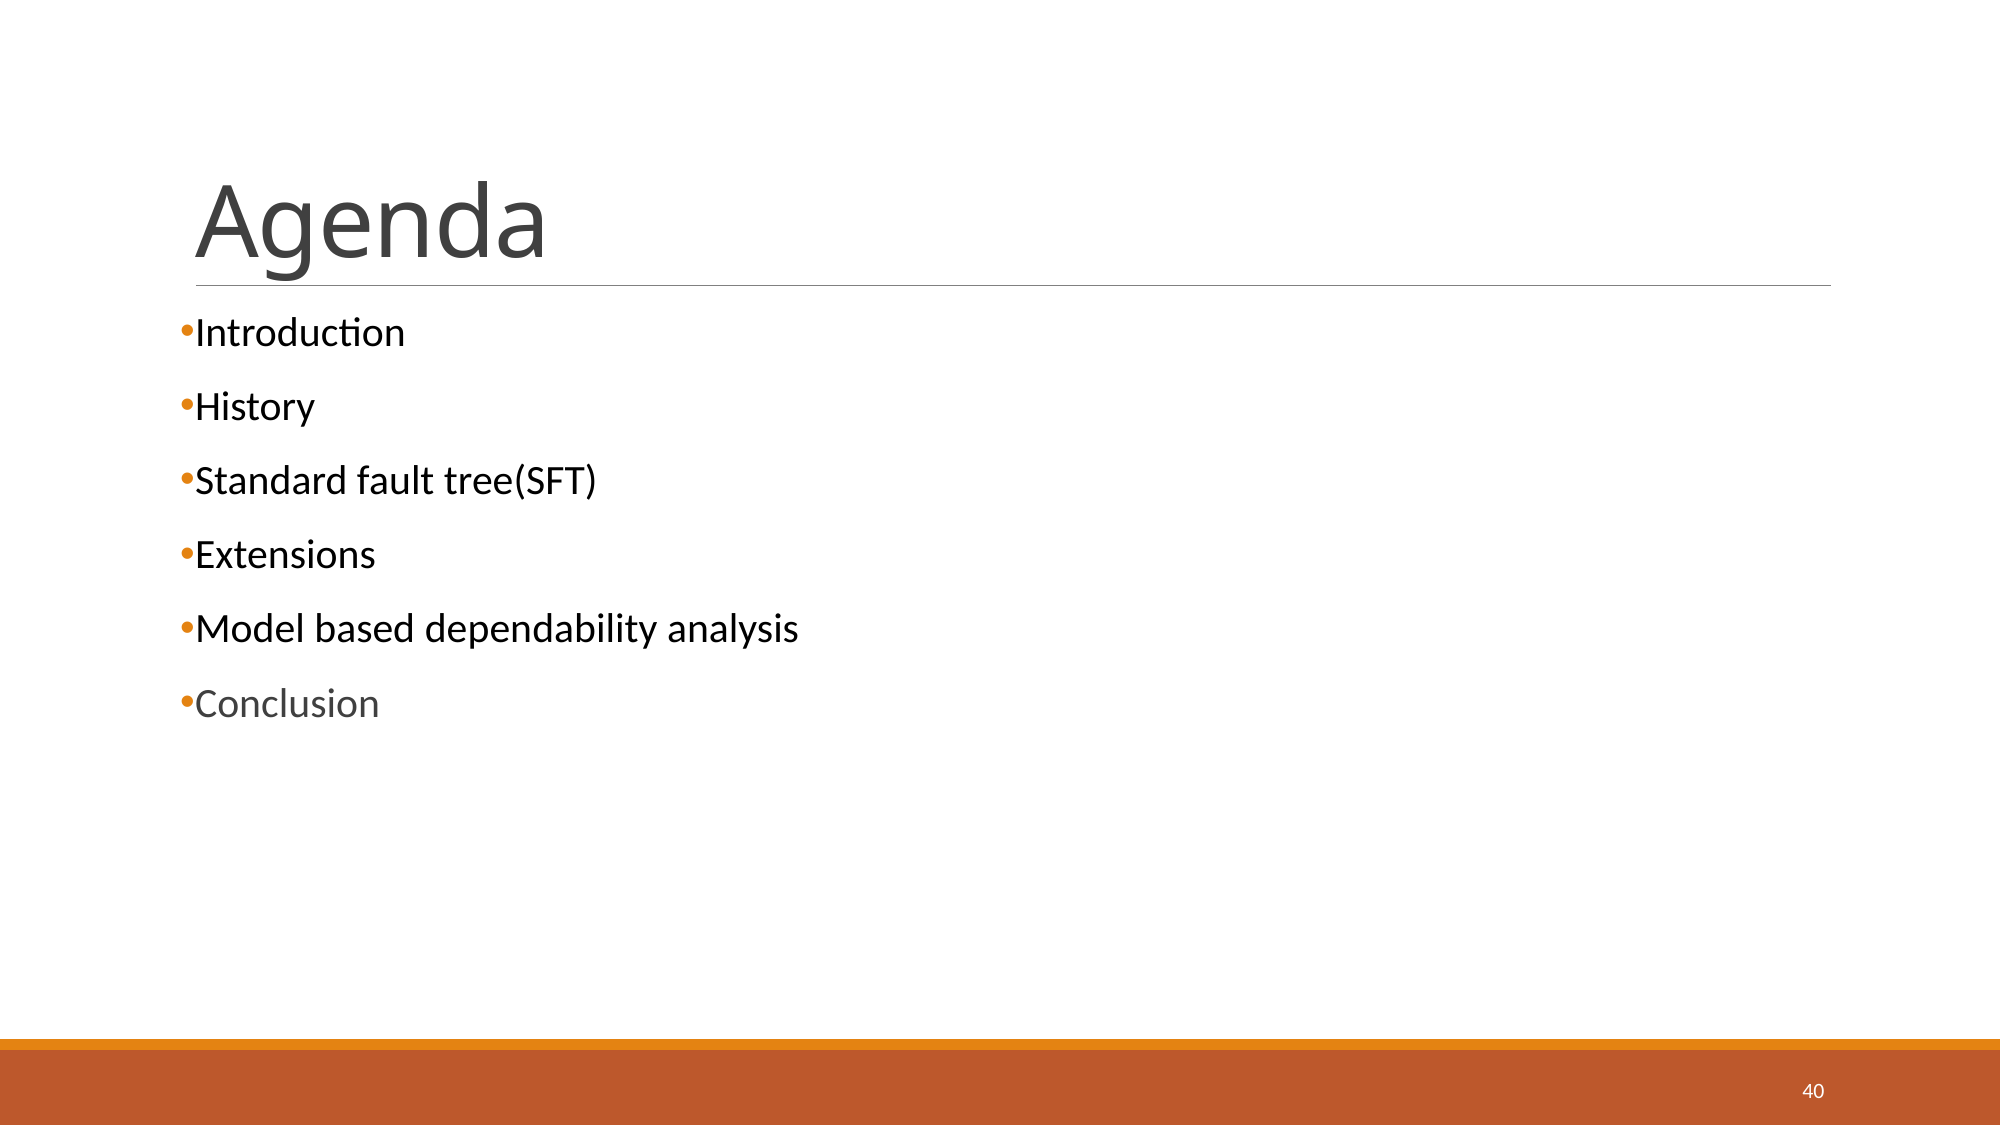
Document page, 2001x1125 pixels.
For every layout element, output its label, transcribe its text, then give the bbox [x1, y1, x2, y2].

list Introduction History Standard fault tree(SFT) Extensions Model based dependability analysis Conclusion [180, 302, 1830, 963]
slide_number 40 [1624, 1059, 1840, 1120]
title Agenda [180, 47, 1830, 285]
